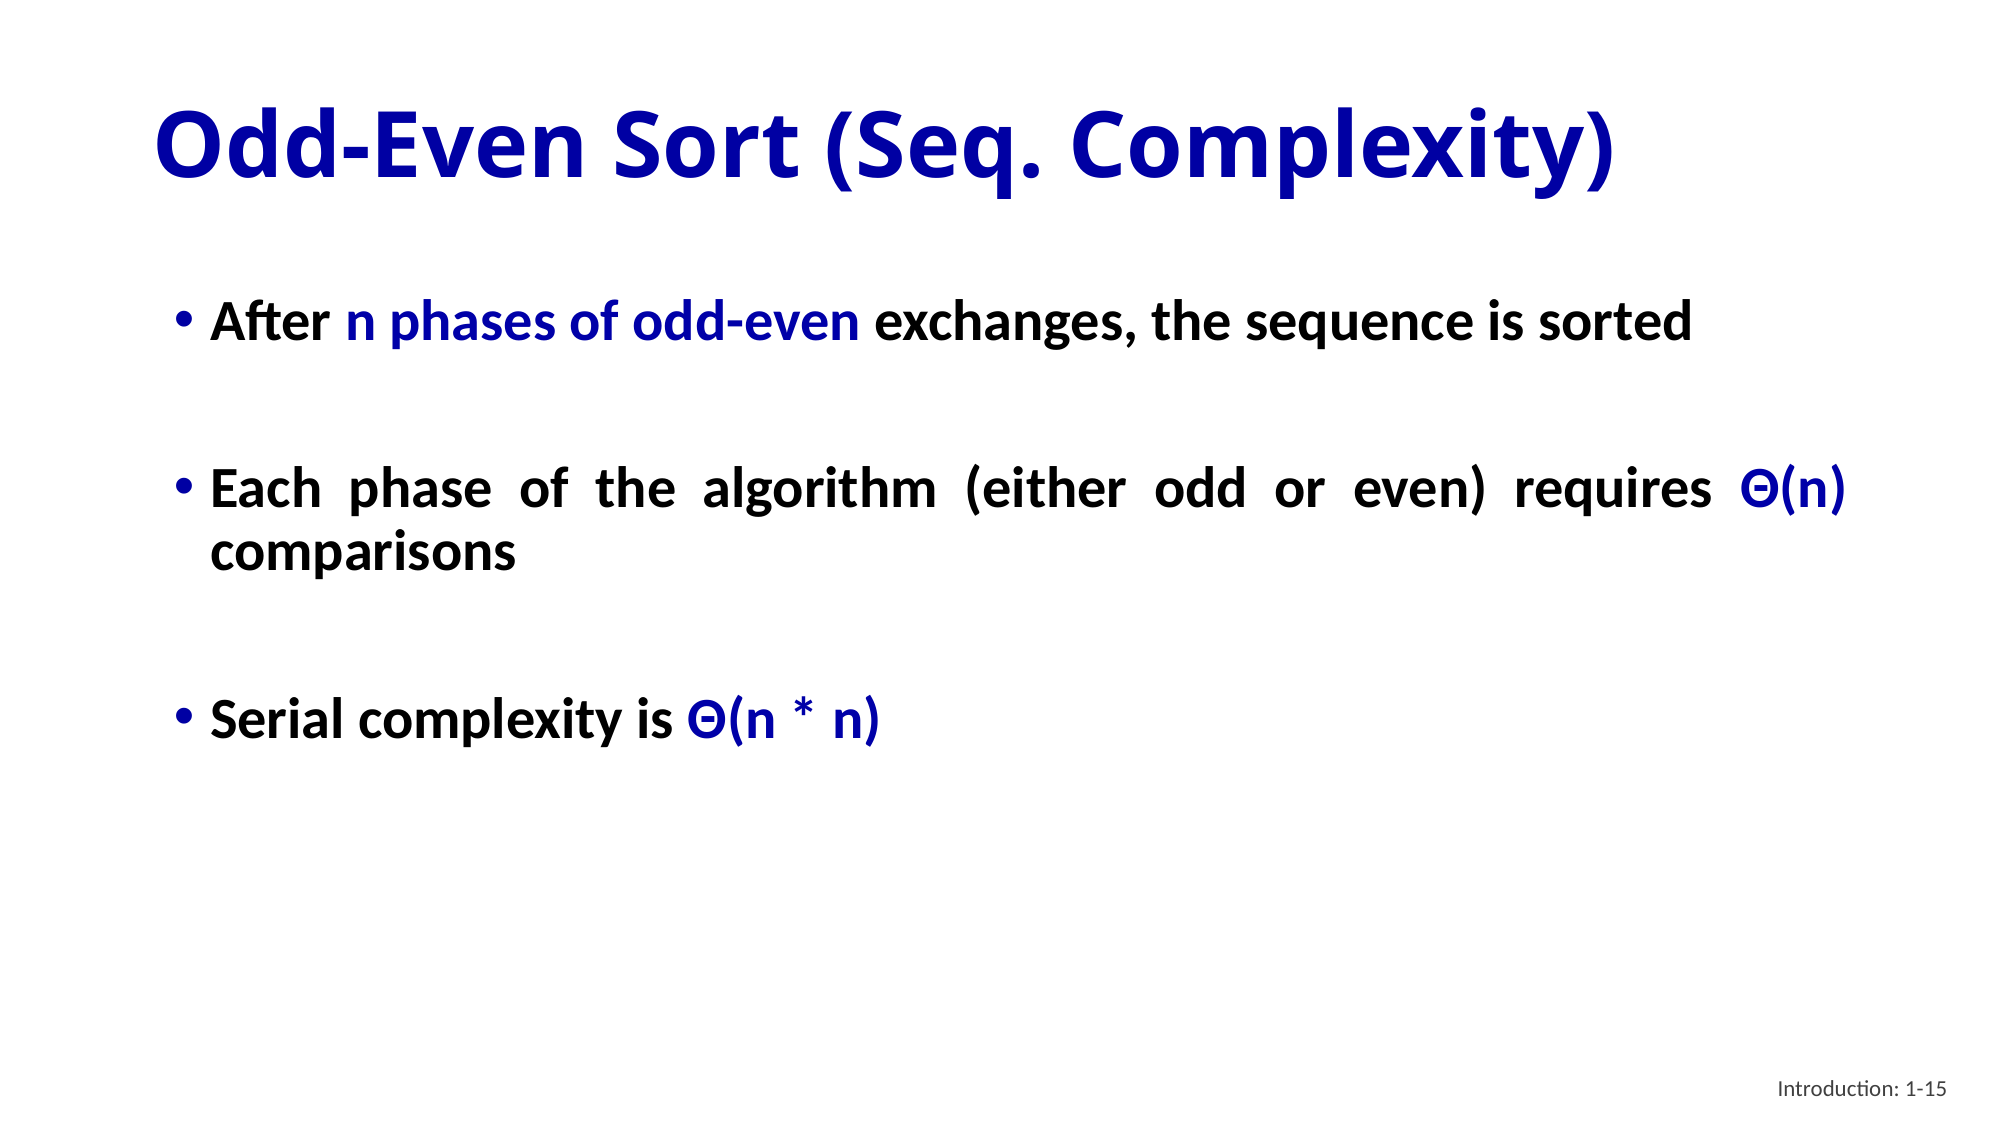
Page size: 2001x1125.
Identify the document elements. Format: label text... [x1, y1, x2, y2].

title Odd-Even Sort (Seq. Complexity) [137, 74, 1863, 221]
list After n phases of odd-even exchanges, the sequence is sorted Each phase of the algorithm (either odd or even) requires Θ(n) comparisons Serial complexity is Θ(n * n) [137, 282, 1863, 997]
slide_number Introduction: 1-15 [1512, 1056, 1963, 1117]
